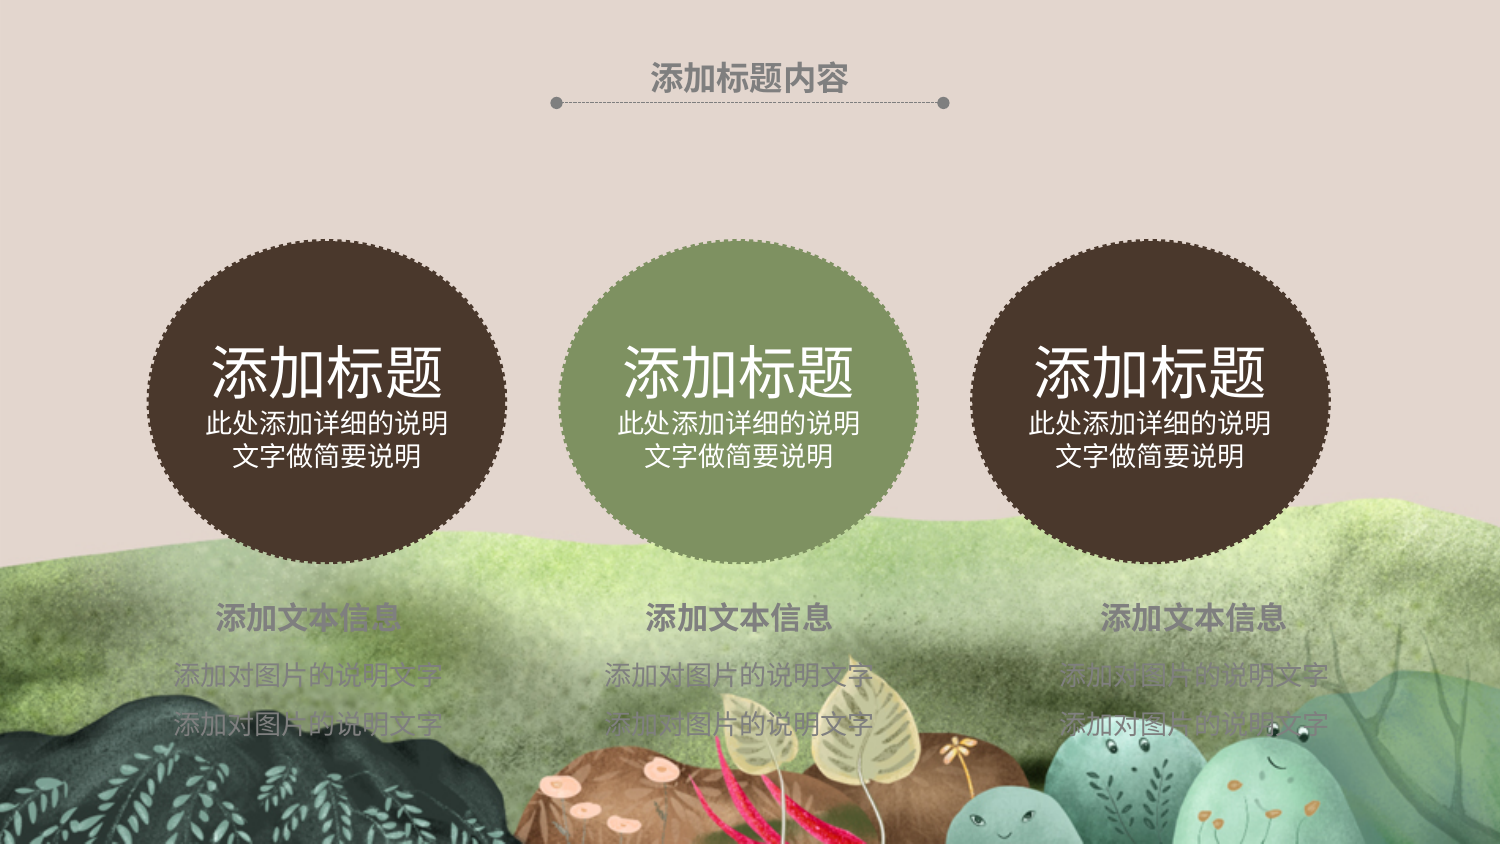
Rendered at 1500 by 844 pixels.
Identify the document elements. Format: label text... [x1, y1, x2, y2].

text_box 添加文本信息 添加对图片的说明文字添加对图片的说明文字 [1034, 590, 1355, 757]
text_box 添加标题此处添加详细的说明文字做简要说明 [1011, 328, 1289, 480]
text_box 添加文本信息 添加对图片的说明文字添加对图片的说明文字 [148, 590, 469, 757]
text_box 添加标题此处添加详细的说明文字做简要说明 [599, 328, 878, 480]
text_box 添加标题内容 [611, 51, 889, 102]
text_box [558, 238, 919, 565]
text_box [970, 238, 1331, 565]
text_box 添加文本信息 添加对图片的说明文字添加对图片的说明文字 [579, 590, 900, 757]
picture [0, 0, 1500, 844]
text_box 添加标题此处添加详细的说明文字做简要说明 [188, 328, 466, 480]
text_box [146, 238, 508, 565]
